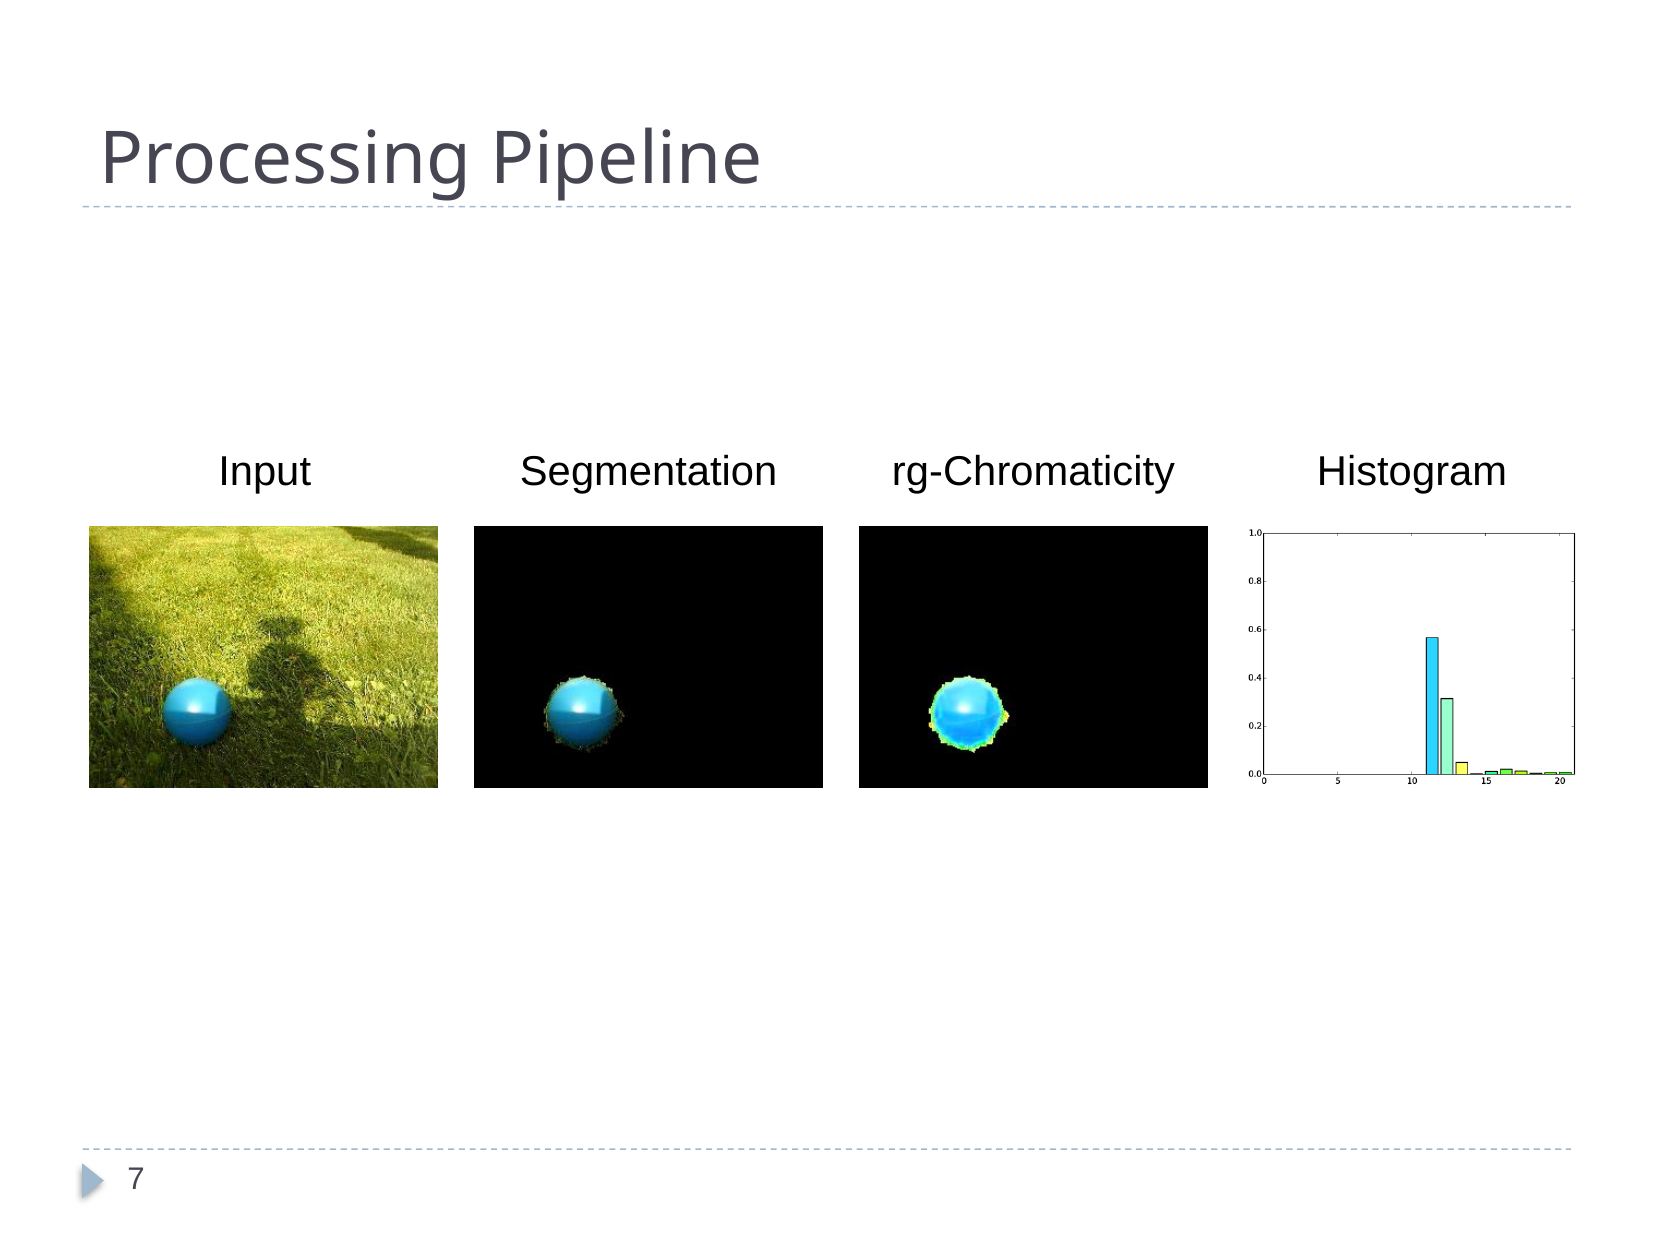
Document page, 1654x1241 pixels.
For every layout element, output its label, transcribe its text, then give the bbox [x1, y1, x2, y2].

title Processing Pipeline [82, 27, 1571, 207]
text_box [858, 436, 1208, 789]
slide_number 7 [110, 1149, 470, 1216]
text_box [89, 436, 438, 789]
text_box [473, 436, 823, 789]
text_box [1243, 436, 1580, 791]
